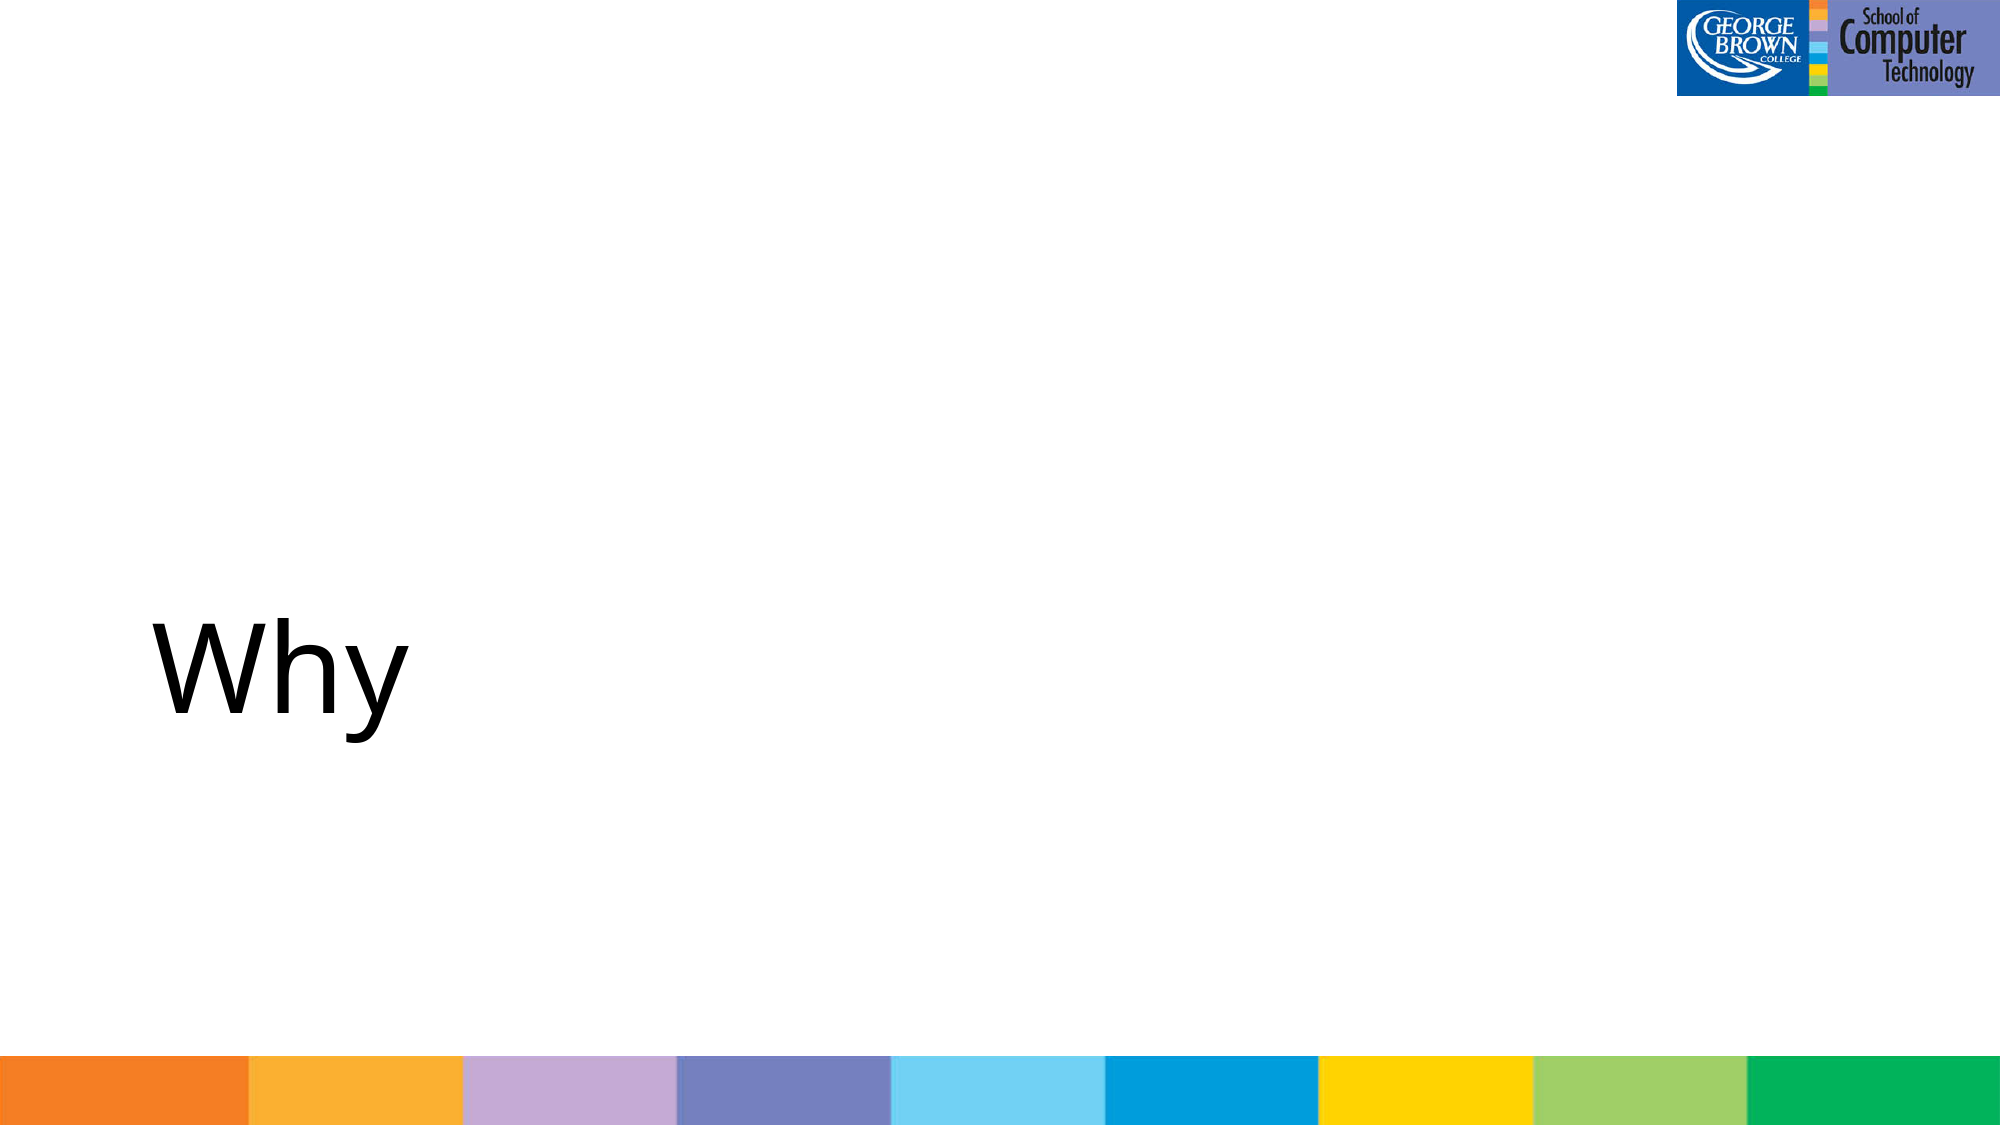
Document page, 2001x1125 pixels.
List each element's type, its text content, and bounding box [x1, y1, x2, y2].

title Why [136, 280, 1862, 749]
picture [1318, 1056, 2000, 1125]
picture [1677, 0, 2000, 96]
picture [0, 1056, 1105, 1125]
